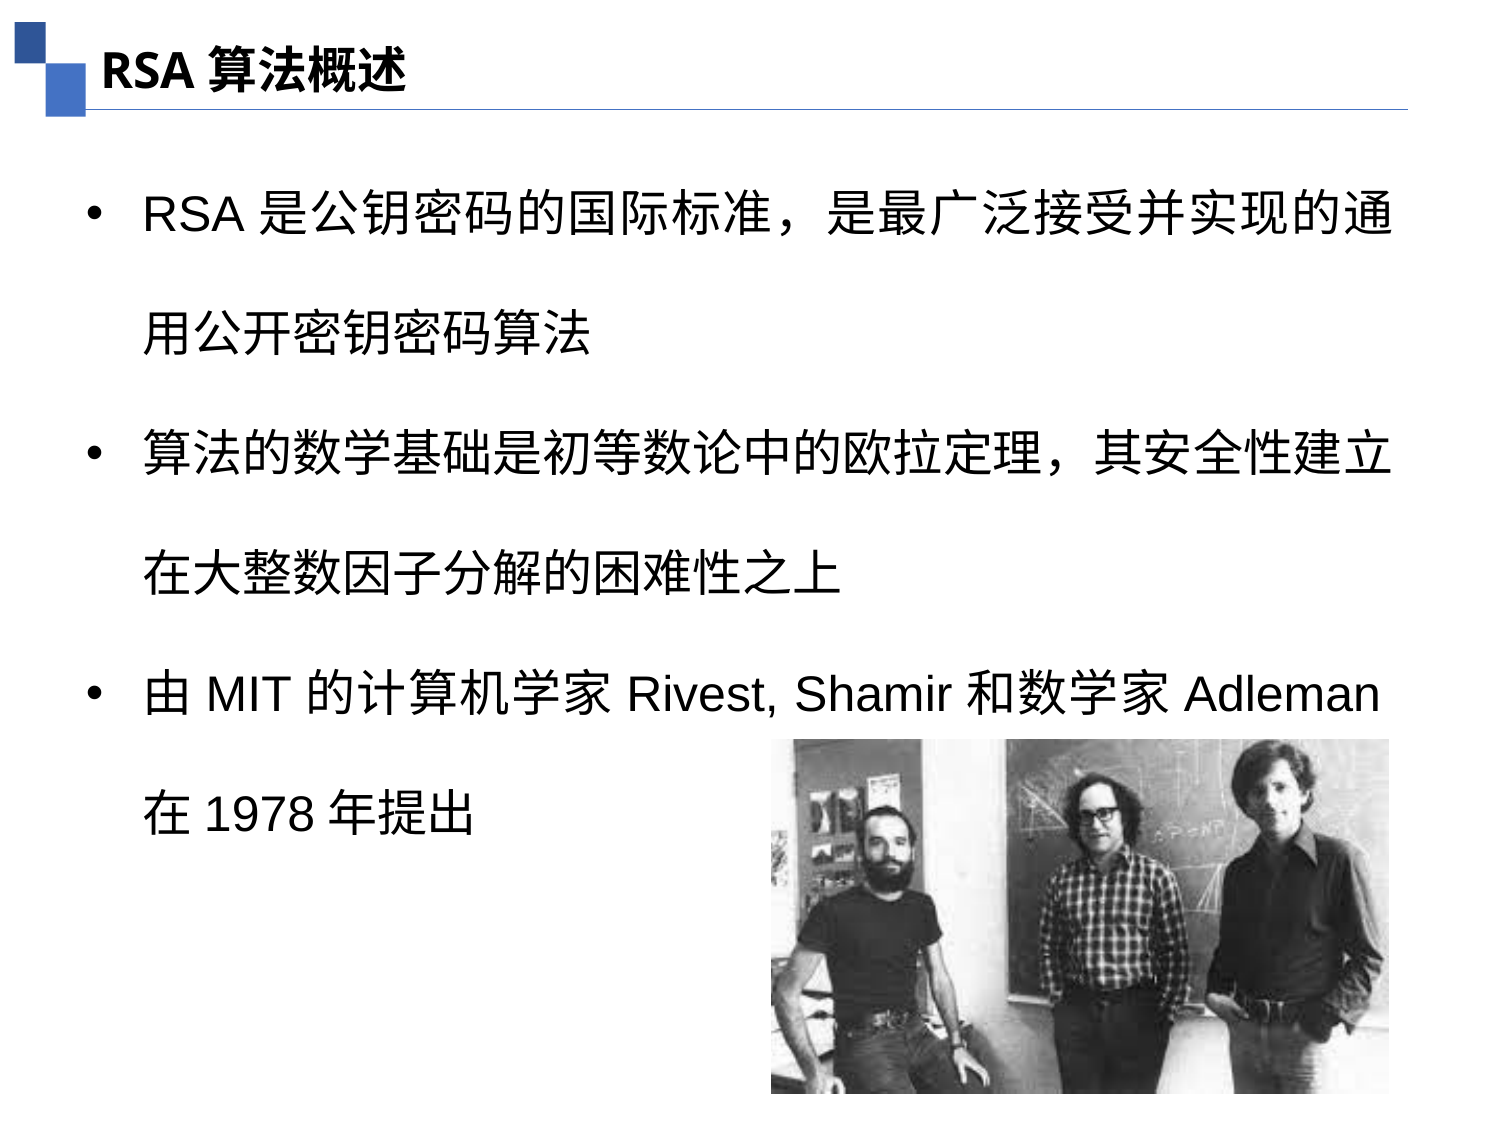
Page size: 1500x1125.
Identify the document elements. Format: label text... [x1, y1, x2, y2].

text_box RSA算法概述 [85, 31, 1415, 107]
text_box RSA是公钥密码的国际标准，是最广泛接受并实现的通用公开密钥密码算法 算法的数学基础是初等数论中的欧拉定理，其安全性建立在大整数因子分解的困难性之上 由MIT的计算机学家Rivest, Shamir和数学家Adleman在1978年提出 [70, 114, 1408, 970]
picture [771, 739, 1389, 1094]
